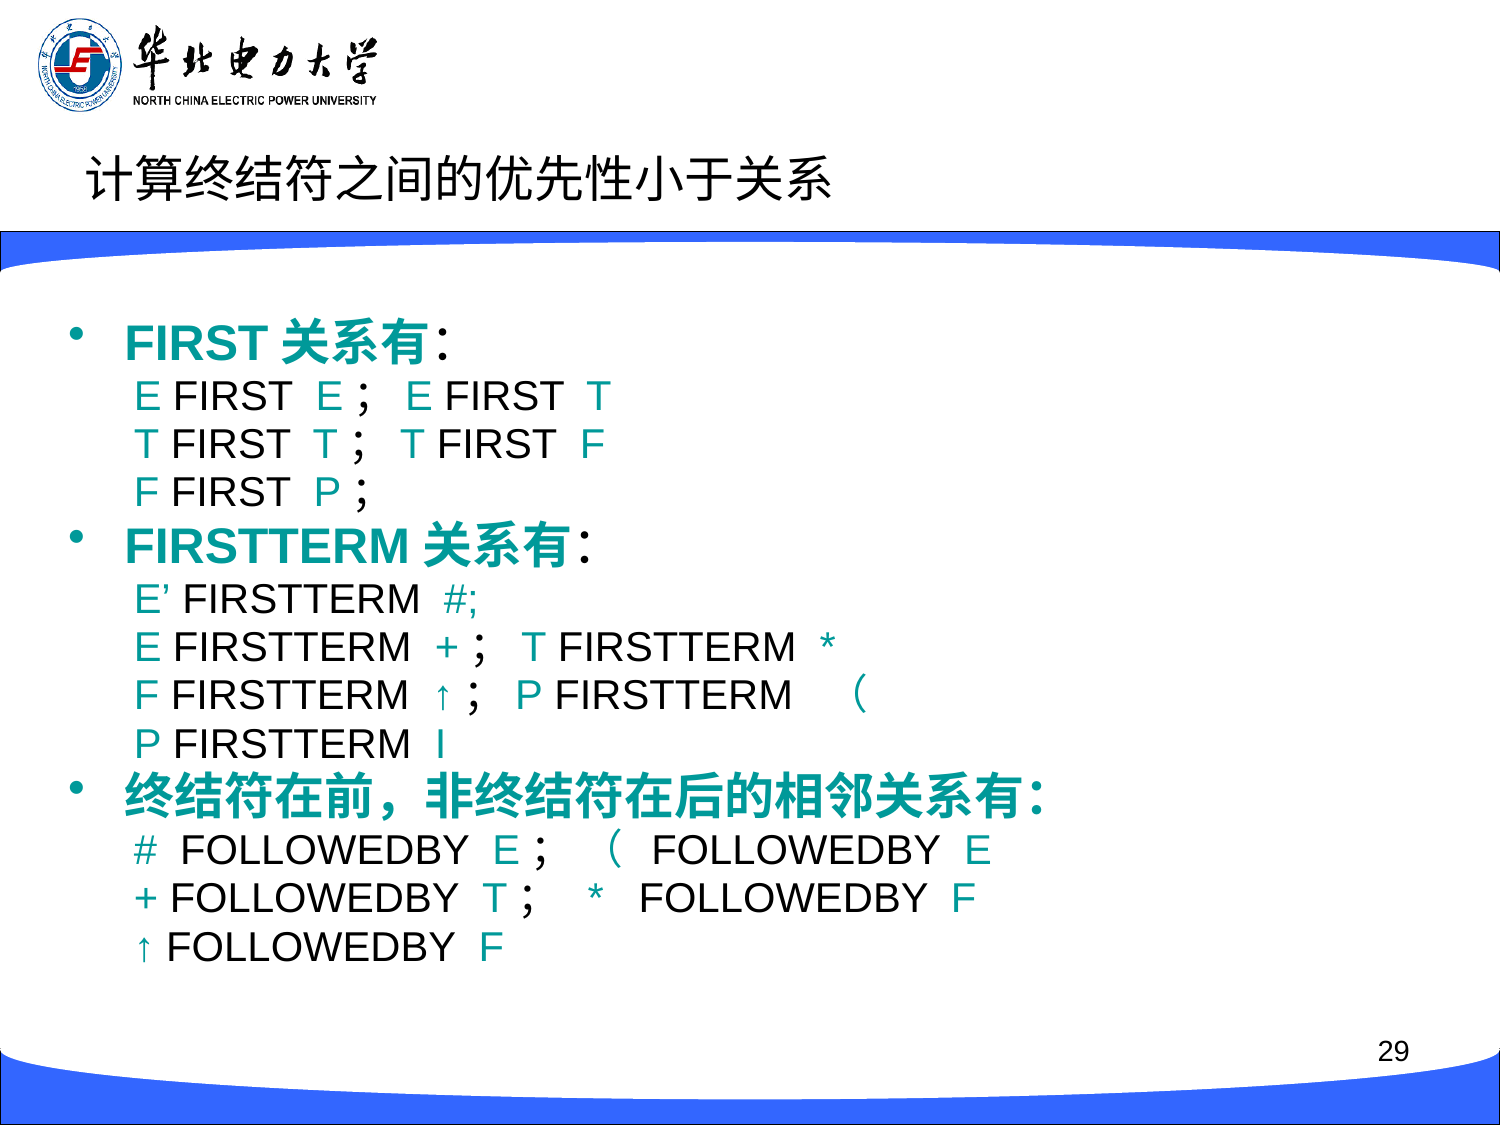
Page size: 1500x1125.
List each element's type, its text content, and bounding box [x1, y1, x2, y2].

list FIRST关系有： E FIRST E；E FIRST T T FIRST T；T FIRST F F FIRST P； FIRSTTERM关系有： E’ FIRSTTERM #; E FIRSTTERM +；T FIRSTTERM * F FIRSTTERM ↑；P FIRSTTERM （ P FIRSTTERM I 终结符在前，非终结符在后的相邻关系有： # FOLLOWEDBY E； （ FOLLOWEDBY E + FOLLOWEDBY T； * FOLLOWEDBY F ↑ FOLLOWEDBY F [53, 314, 1455, 1024]
slide_number 29 [1074, 1024, 1426, 1103]
title 计算终结符之间的优先性小于关系 [69, 135, 1471, 220]
picture [0, 0, 414, 126]
